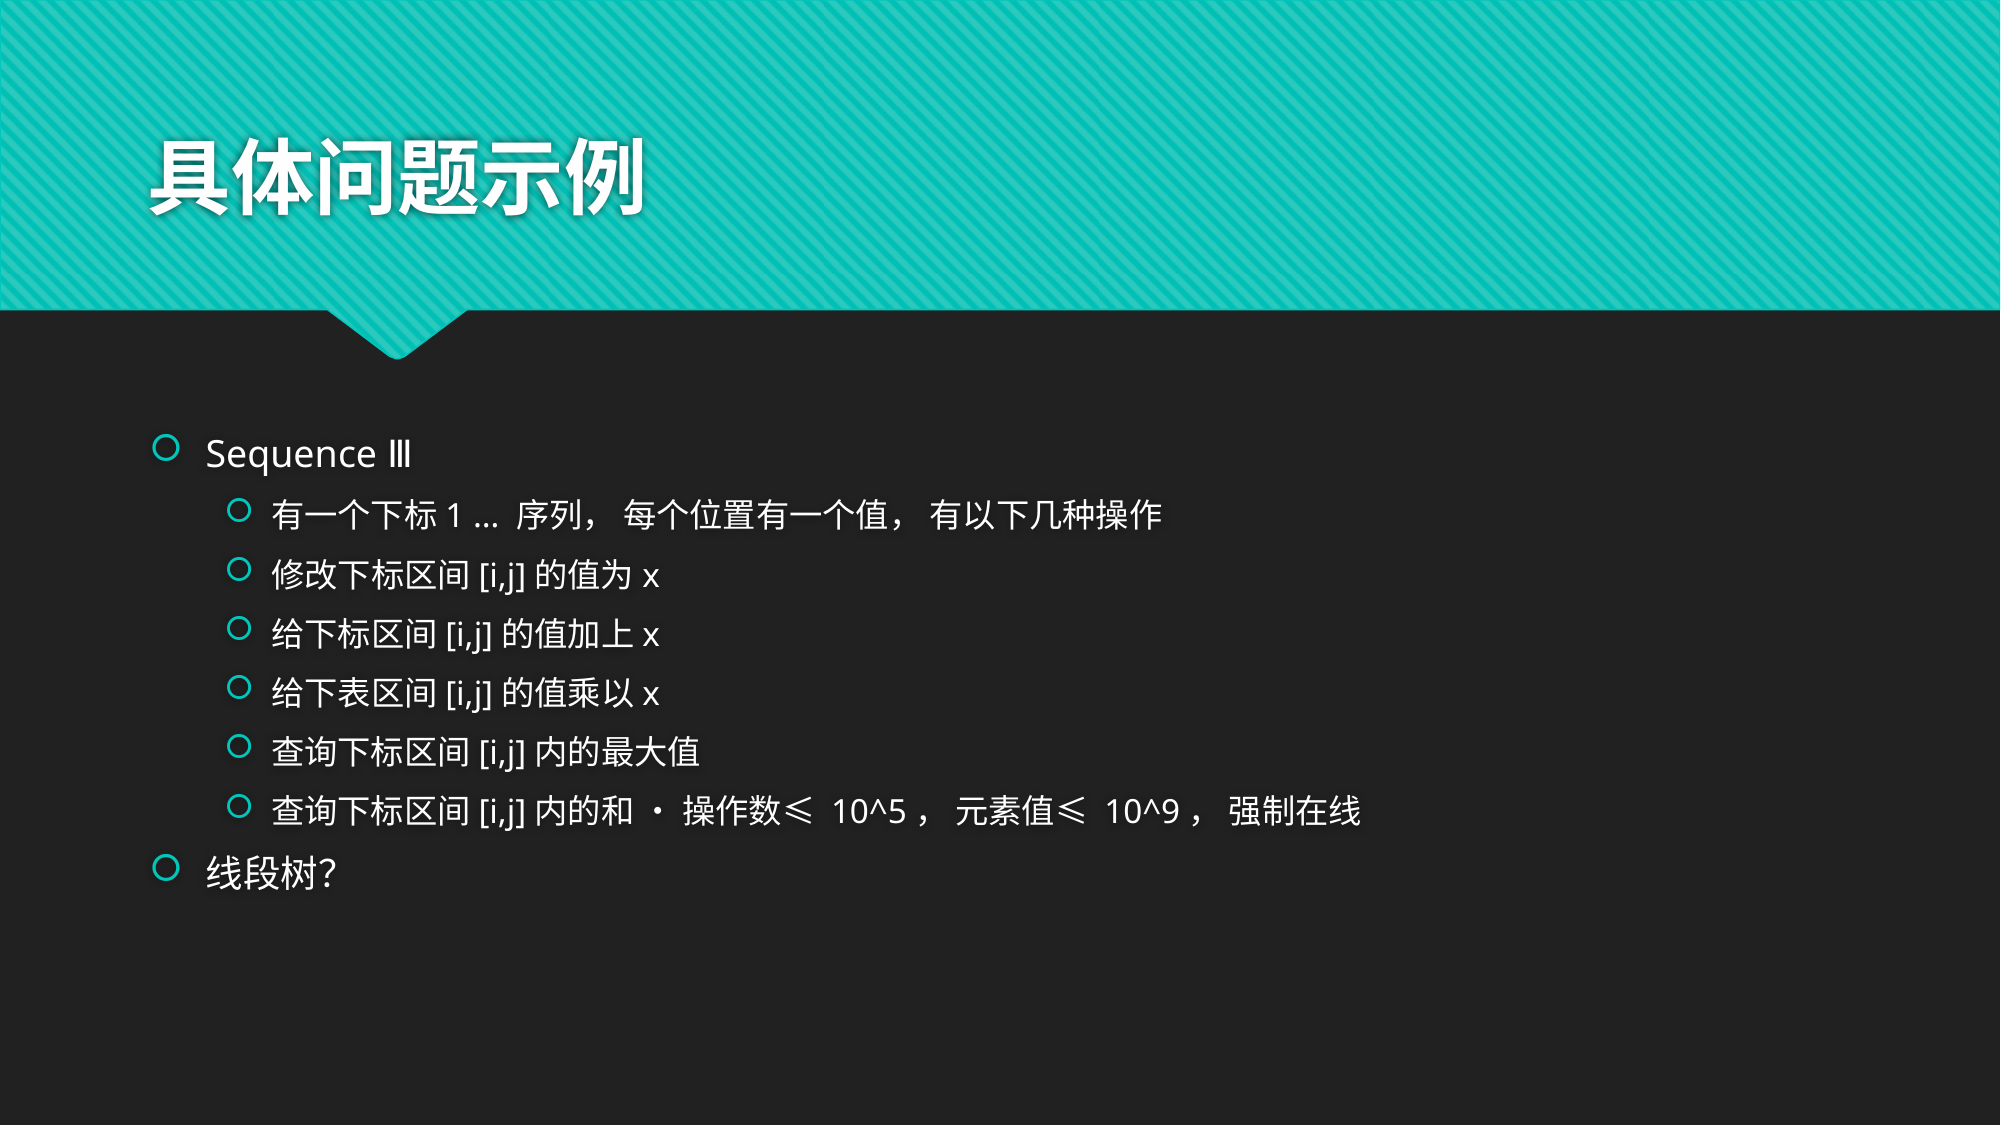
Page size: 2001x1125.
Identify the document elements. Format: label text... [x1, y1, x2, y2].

list Sequence Ⅲ 有一个下标1 … 序列， 每个位置有一个值， 有以下几种操作 修改下标区间[i,j]的值为x 给下标区间[i,j]的值加上x 给下表区间[i,j]的值乘以x 查询下标区间[i,j]内的最大值 查询下标区间[i,j]内的和 • 操作数≤ 10^5， 元素值≤ 10^9， 强制在线 线段树？ [134, 364, 1866, 962]
title 具体问题示例 [132, 73, 1868, 233]
